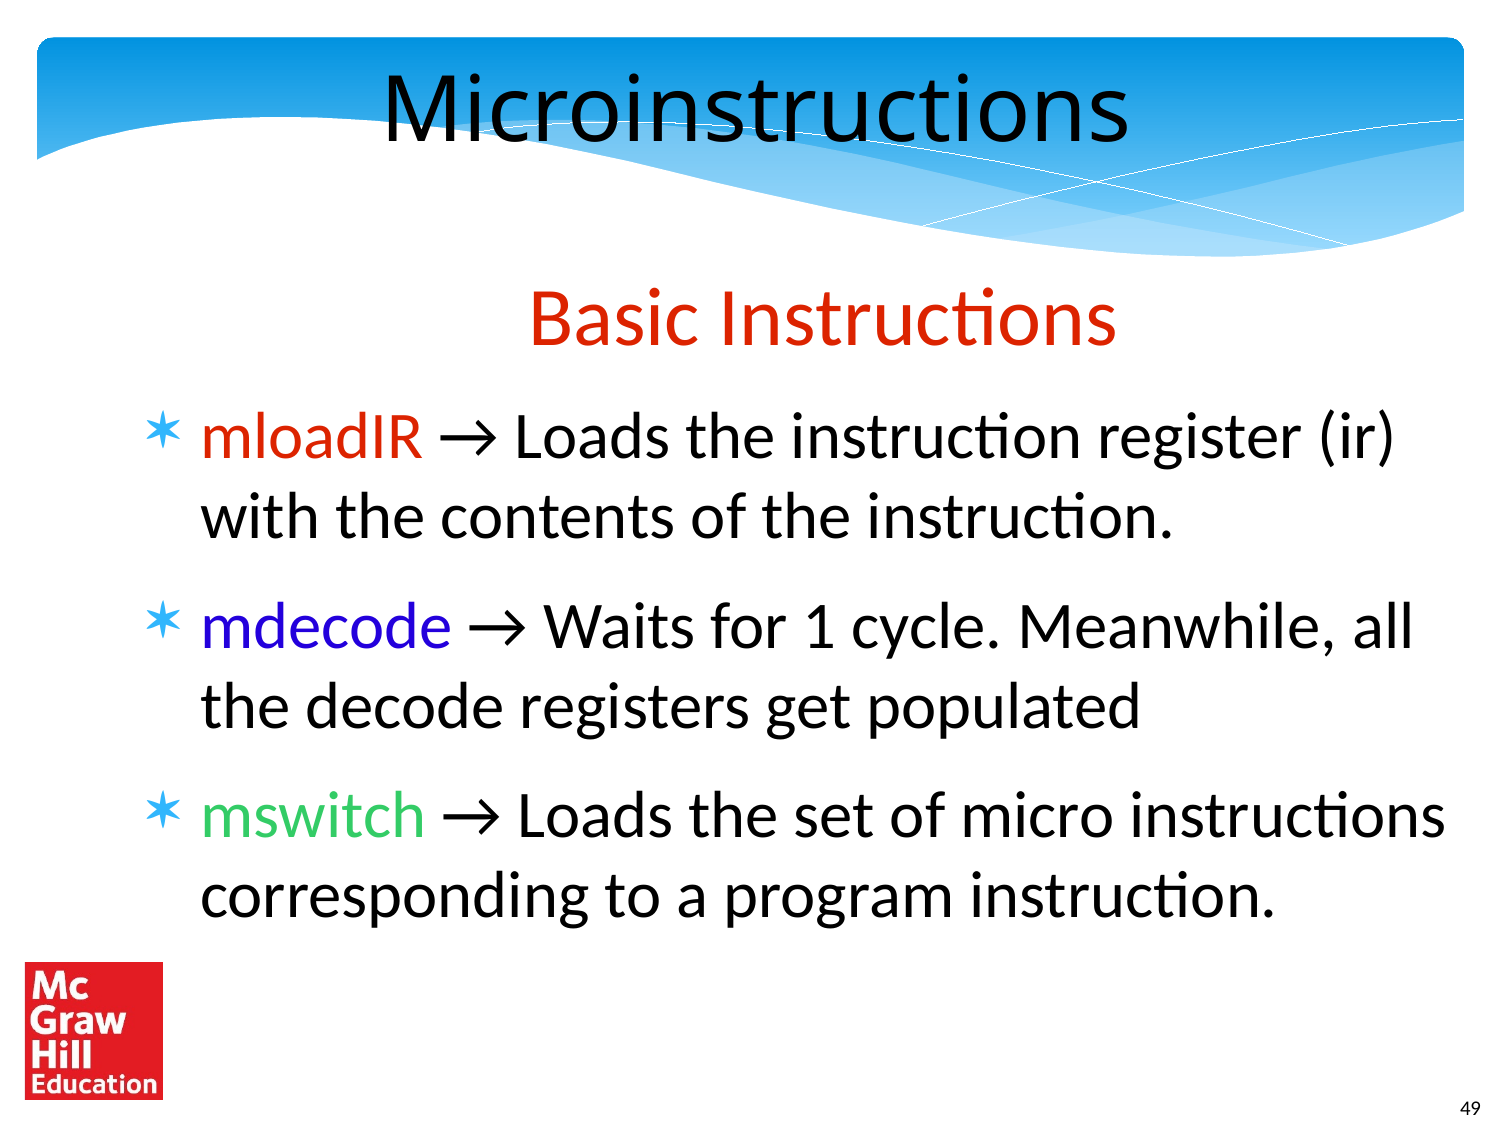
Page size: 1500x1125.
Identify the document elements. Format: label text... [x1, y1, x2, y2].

title Microinstructions [147, 27, 1365, 182]
list Basic Instructions mloadIR → Loads the instruction register (ir) with the contents of the instruction. mdecode → Waits for 1 cycle. Meanwhile, all the decode registers get populated mswitch → Loads the set of micro instructions corresponding to a program instruction. [129, 262, 1500, 1000]
picture [24, 962, 163, 1100]
